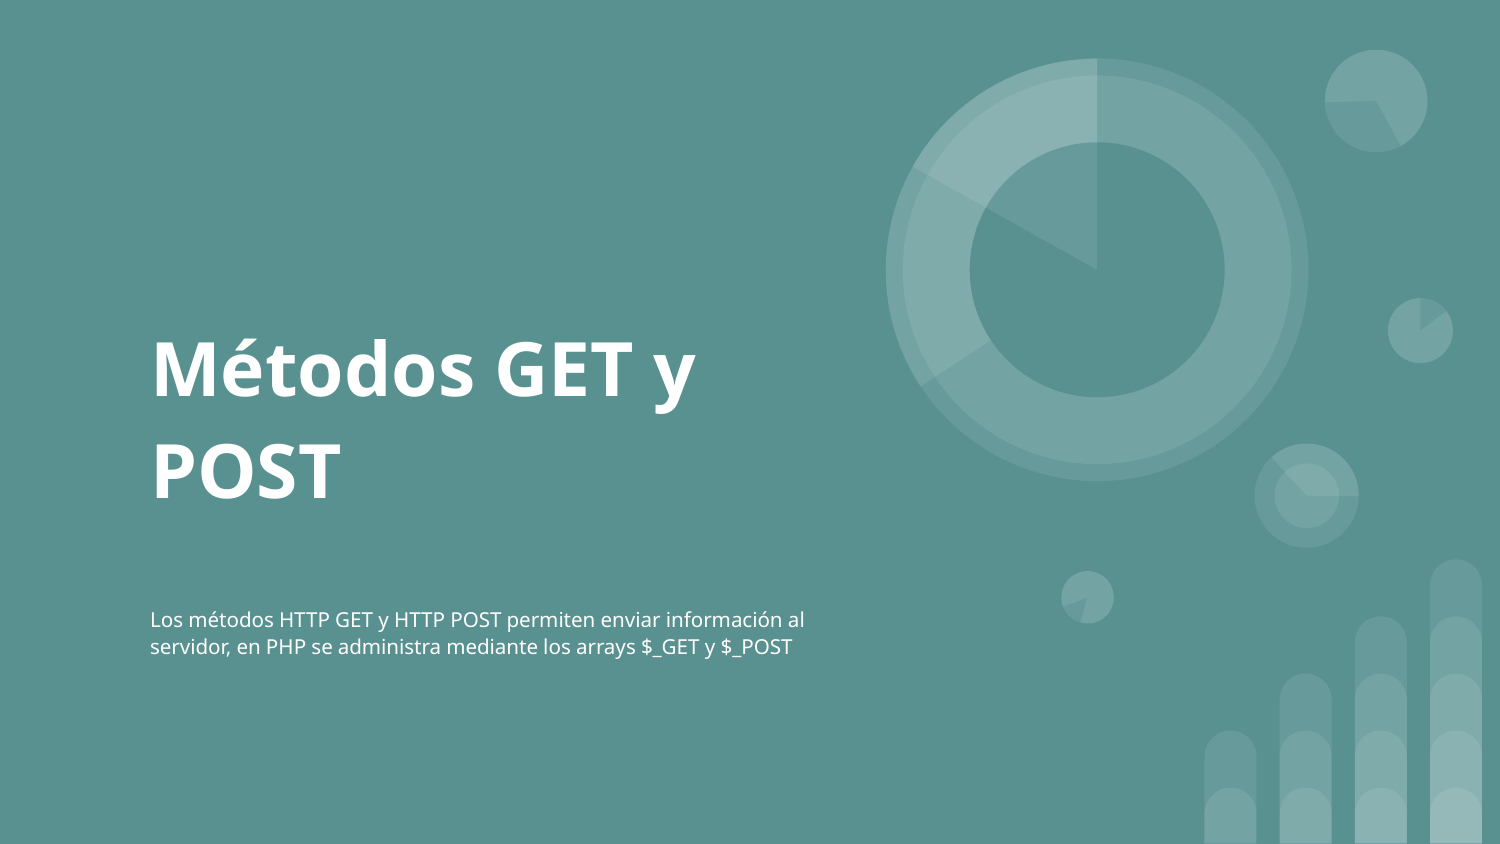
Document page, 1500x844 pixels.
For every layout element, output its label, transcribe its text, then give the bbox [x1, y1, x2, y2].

title Métodos GET y POST [135, 264, 834, 572]
subtitle Los métodos HTTP GET y HTTP POST permiten enviar información al servidor, en PHP se administra mediante los arrays $_GET y $_POST [135, 589, 834, 704]
